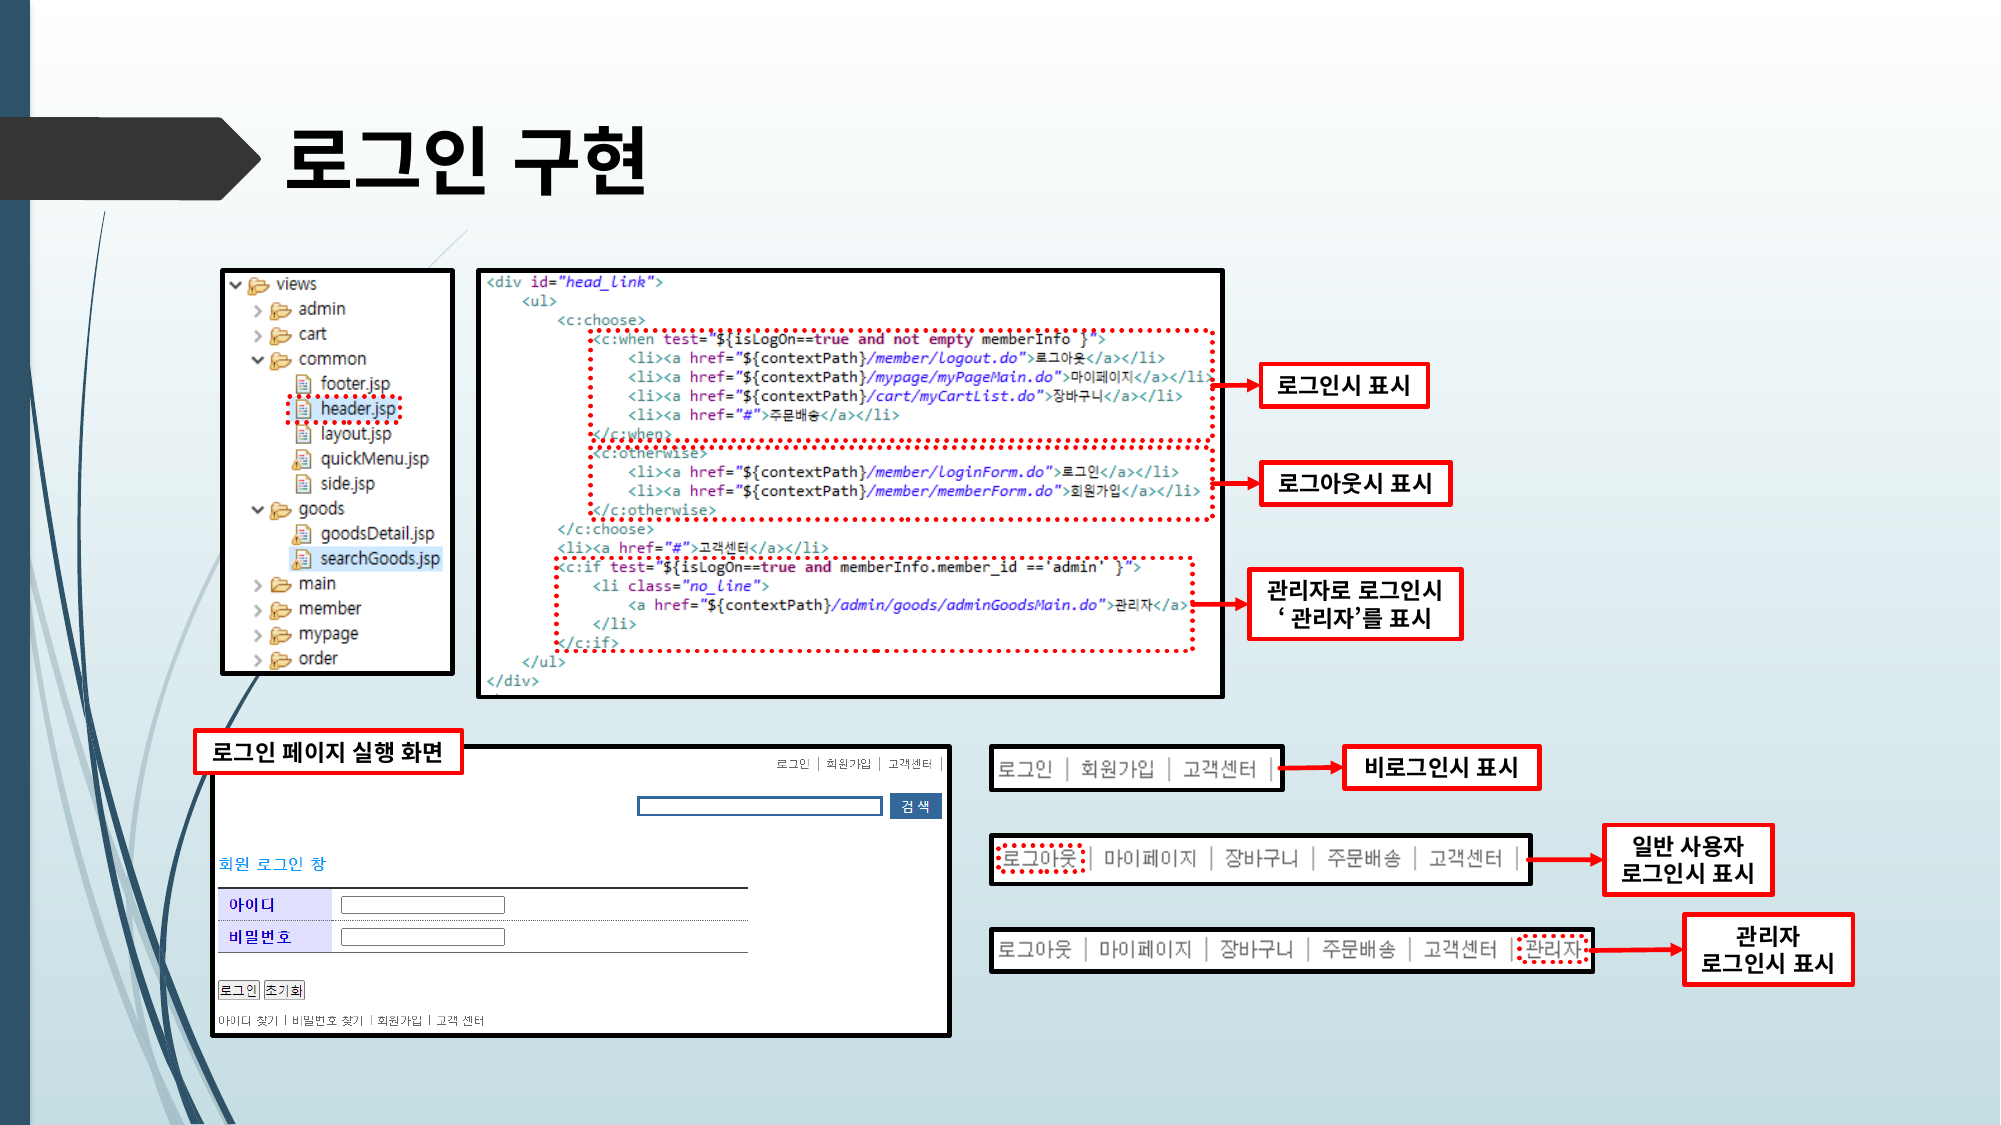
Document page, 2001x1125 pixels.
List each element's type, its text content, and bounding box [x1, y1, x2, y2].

text_box 로그아웃시 표시 [1260, 461, 1452, 506]
picture [480, 272, 1221, 695]
text_box 로그인 구현 [270, 107, 666, 212]
text_box 일반 사용자 로그인시 표시 [1603, 824, 1774, 896]
text_box 로그인 페이지 실행 화면 [194, 729, 463, 774]
text_box 비로그인시 표시 [1343, 745, 1541, 790]
picture [993, 931, 1592, 970]
picture [993, 837, 1529, 882]
picture [224, 272, 451, 672]
text_box 관리자로 로그인시 ‘관리자’를 표시 [1248, 568, 1463, 640]
text_box 로그인시 표시 [1260, 363, 1429, 408]
picture [993, 748, 1281, 788]
text_box 관리자 로그인시 표시 [1683, 913, 1854, 986]
picture [214, 748, 948, 1034]
